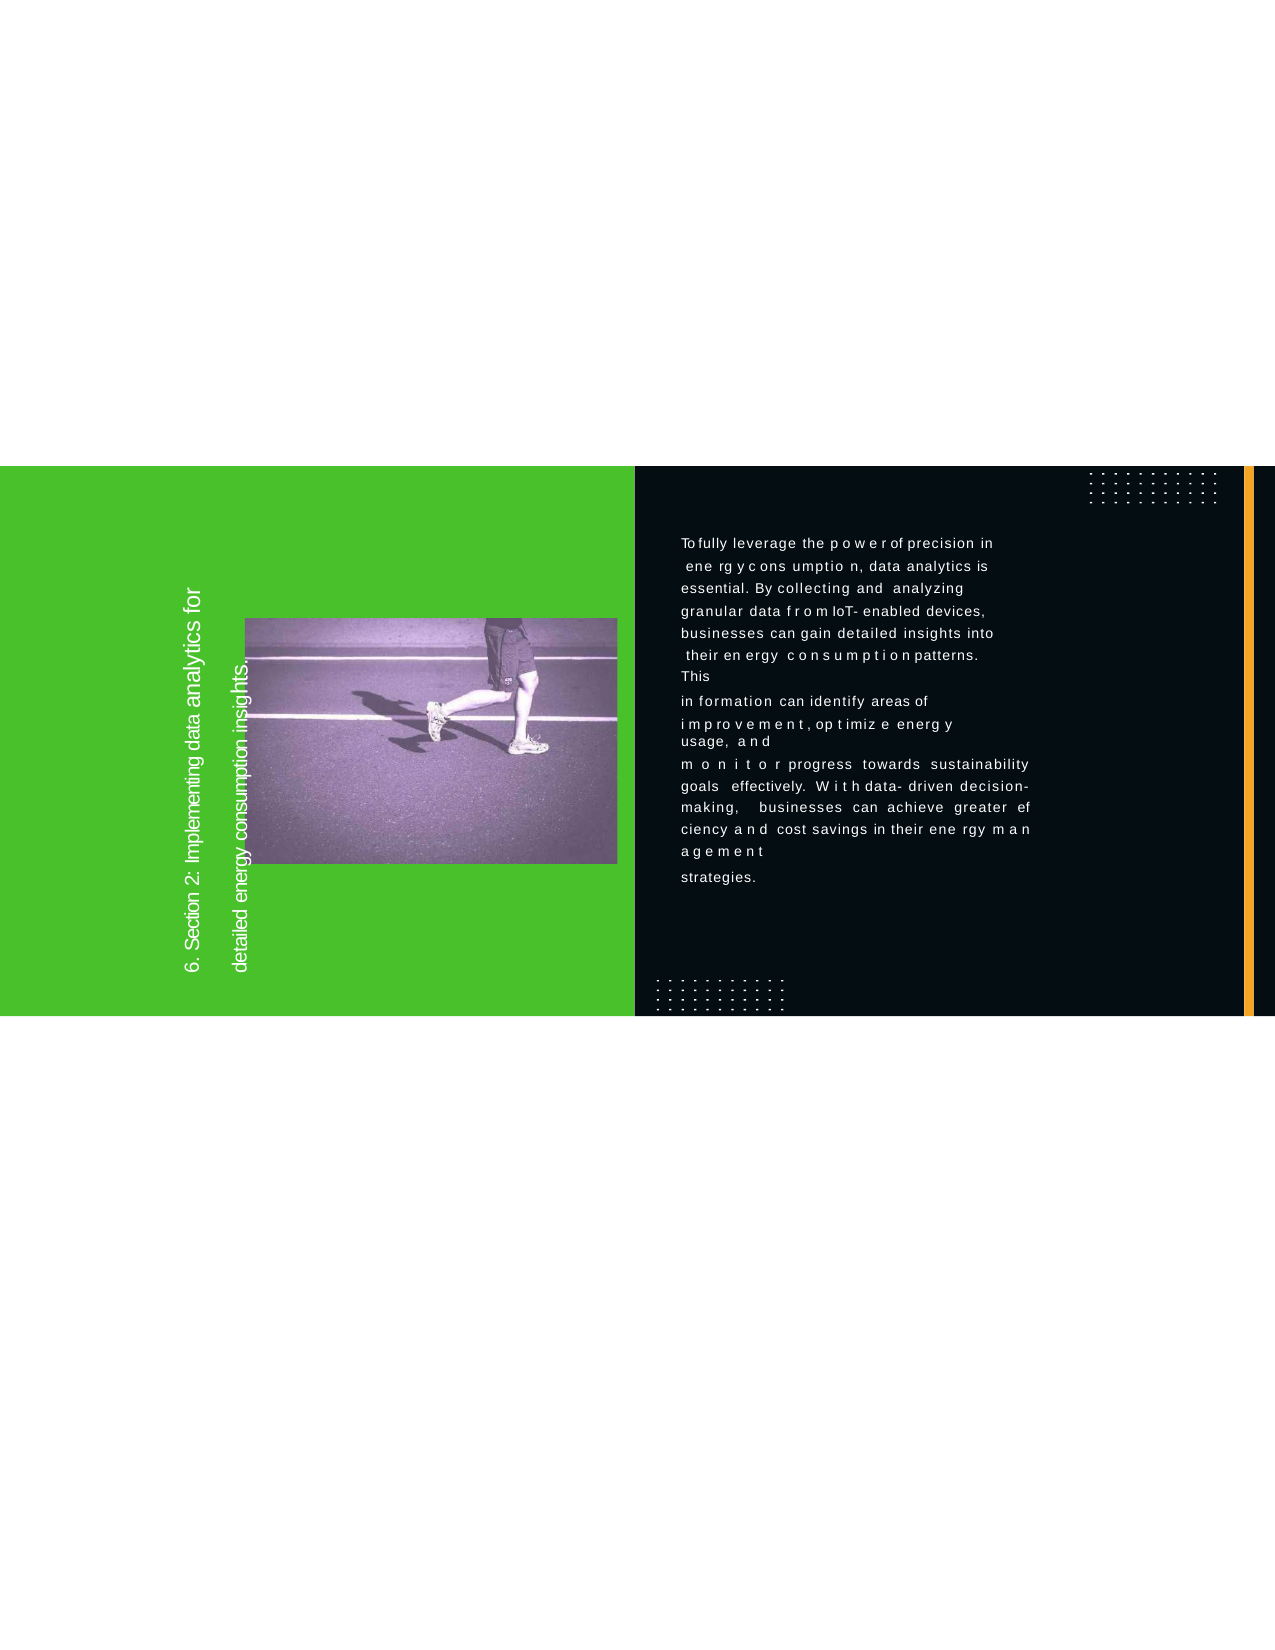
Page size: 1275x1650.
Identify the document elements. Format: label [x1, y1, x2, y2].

text_box [0, 465, 1242, 1017]
text_box [1244, 465, 1275, 1017]
